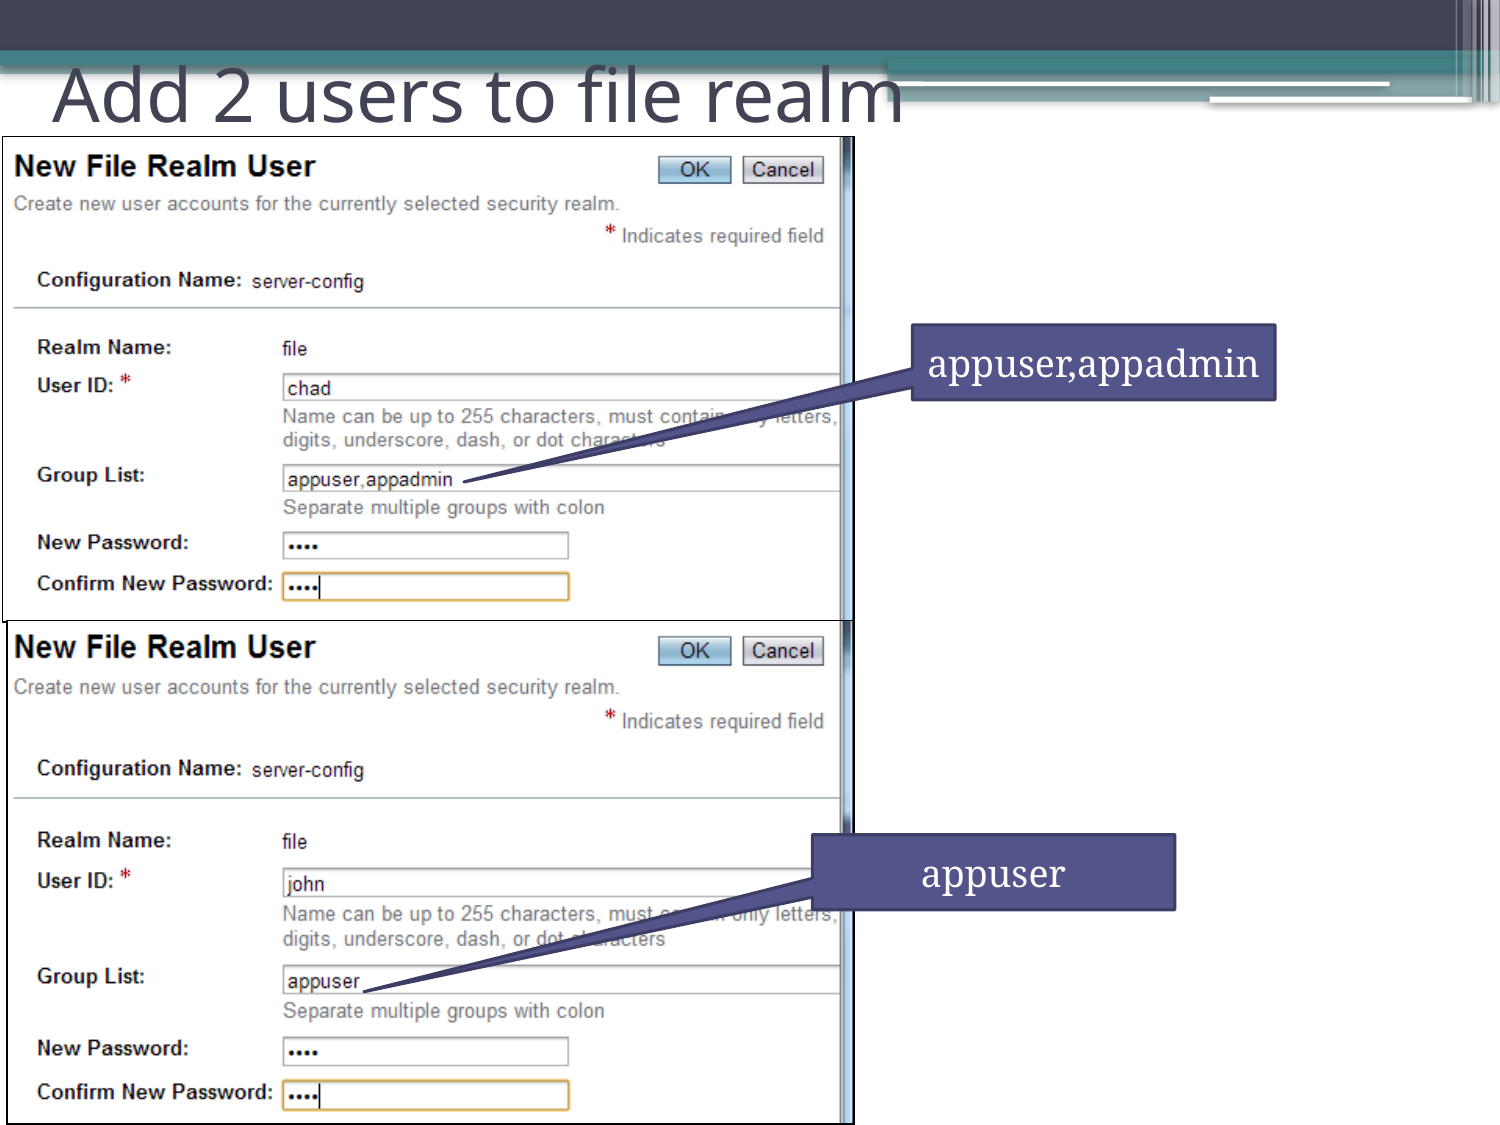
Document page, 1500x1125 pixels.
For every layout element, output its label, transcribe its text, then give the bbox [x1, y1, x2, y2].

text_box appuser [859, 833, 1177, 912]
picture [2, 137, 854, 1124]
title Add 2 users to file realm [37, 4, 1388, 180]
text_box appuser,appadmin [859, 323, 1277, 402]
